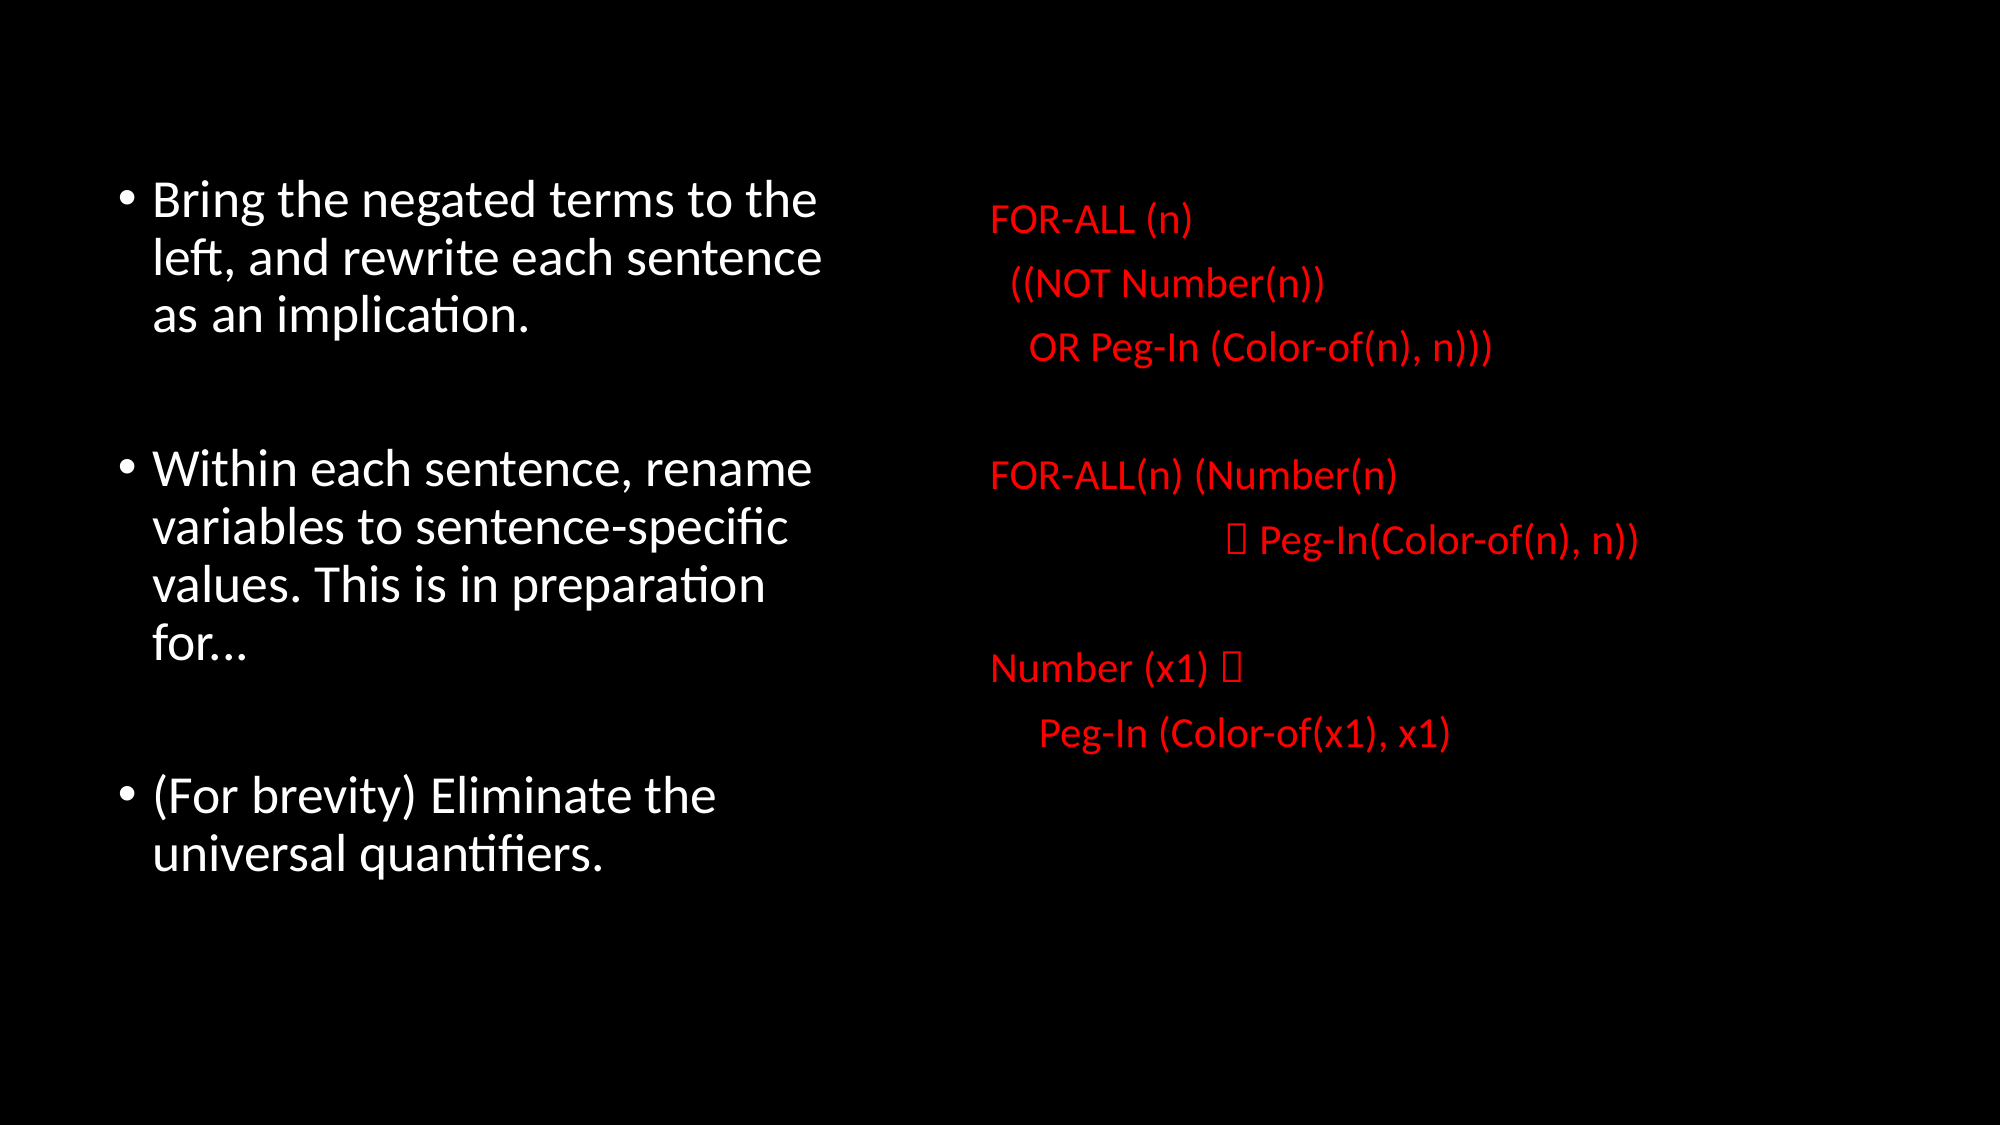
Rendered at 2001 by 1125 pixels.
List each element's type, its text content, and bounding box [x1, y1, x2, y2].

list Bring the negated terms to the left, and rewrite each sentence as an implication. Within each sentence, rename variables to sentence-specific values. This is in preparation for... (For brevity) Eliminate the universal quantifiers. [102, 163, 859, 898]
text_box FOR-ALL (n) ((NOT Number(n)) OR Peg-In (Color-of(n), n))) FOR-ALL(n) (Number(n)  Peg-In(Color-of(n), n)) Number (x1)  Peg-In (Color-of(x1), x1) [974, 118, 1918, 1036]
